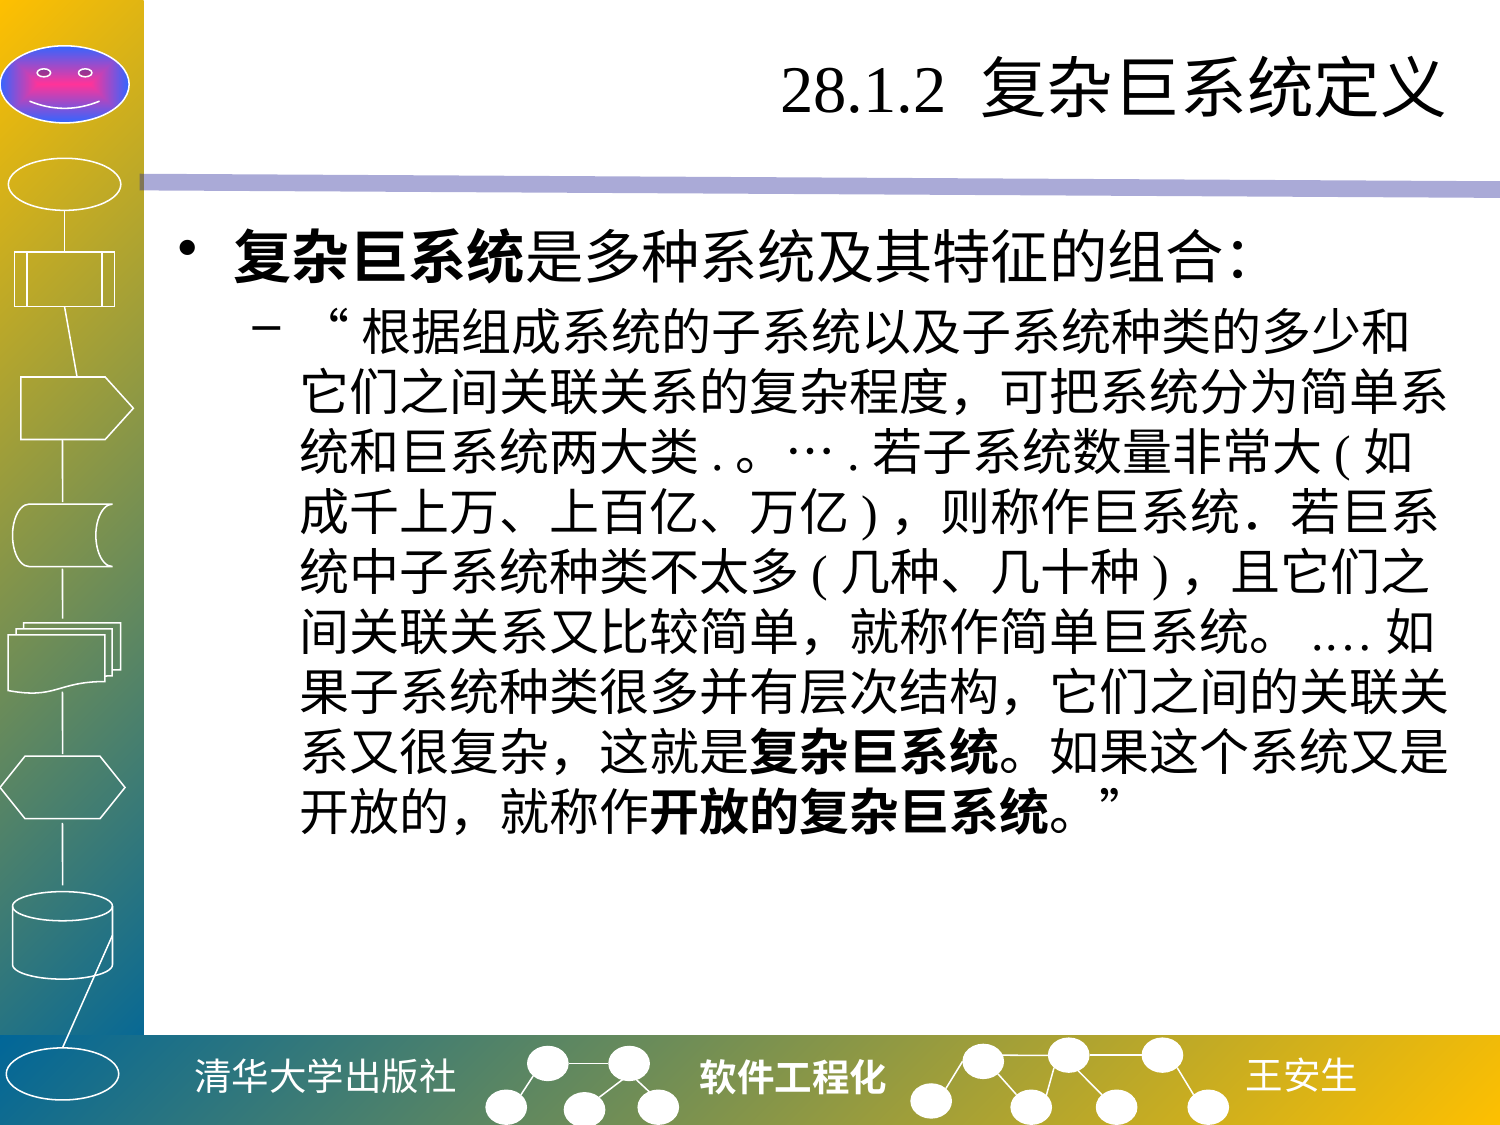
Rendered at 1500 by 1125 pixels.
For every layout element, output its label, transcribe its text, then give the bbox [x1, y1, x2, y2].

list 复杂巨系统是多种系统及其特征的组合： “根据组成系统的子系统以及子系统种类的多少和它们之间关联关系的复杂程度，可把系统分为简单系统和巨系统两大类.。….若子系统数量非常大(如成千上万、上百亿、万亿)，则称作巨系统．若巨系统中子系统种类不太多(几种、几十种)，且它们之间关联关系又比较简单，就称作简单巨系统。.…如果子系统种类很多并有层次结构，它们之间的关联关系又很复杂，这就是复杂巨系统。如果这个系统又是开放的，就称作开放的复杂巨系统。” [162, 212, 1476, 1017]
title 28.1.2 复杂巨系统定义 [187, 24, 1463, 147]
